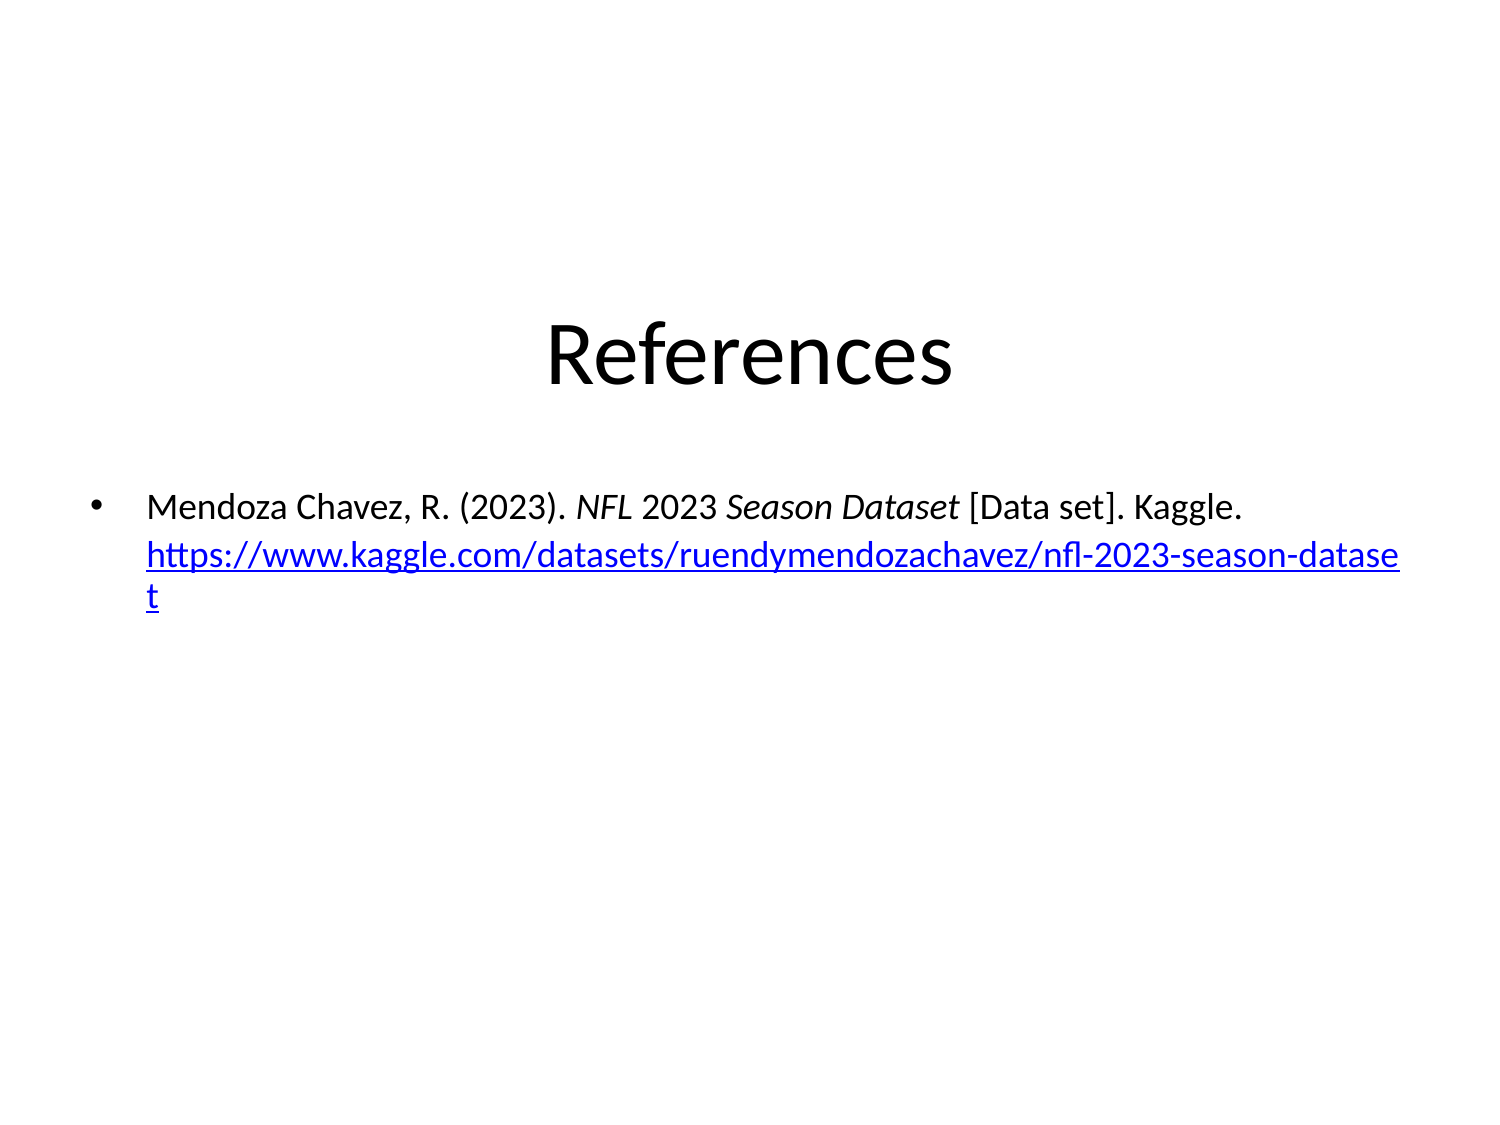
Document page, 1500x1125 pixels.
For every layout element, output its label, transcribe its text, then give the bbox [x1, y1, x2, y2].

title References [75, 253, 1425, 442]
list Mendoza Chavez, R. (2023). NFL 2023 Season Dataset [Data set]. Kaggle. https://www.kaggle.com/datasets/ruendymendozachavez/nfl-2023-season-dataset [75, 471, 1425, 685]
